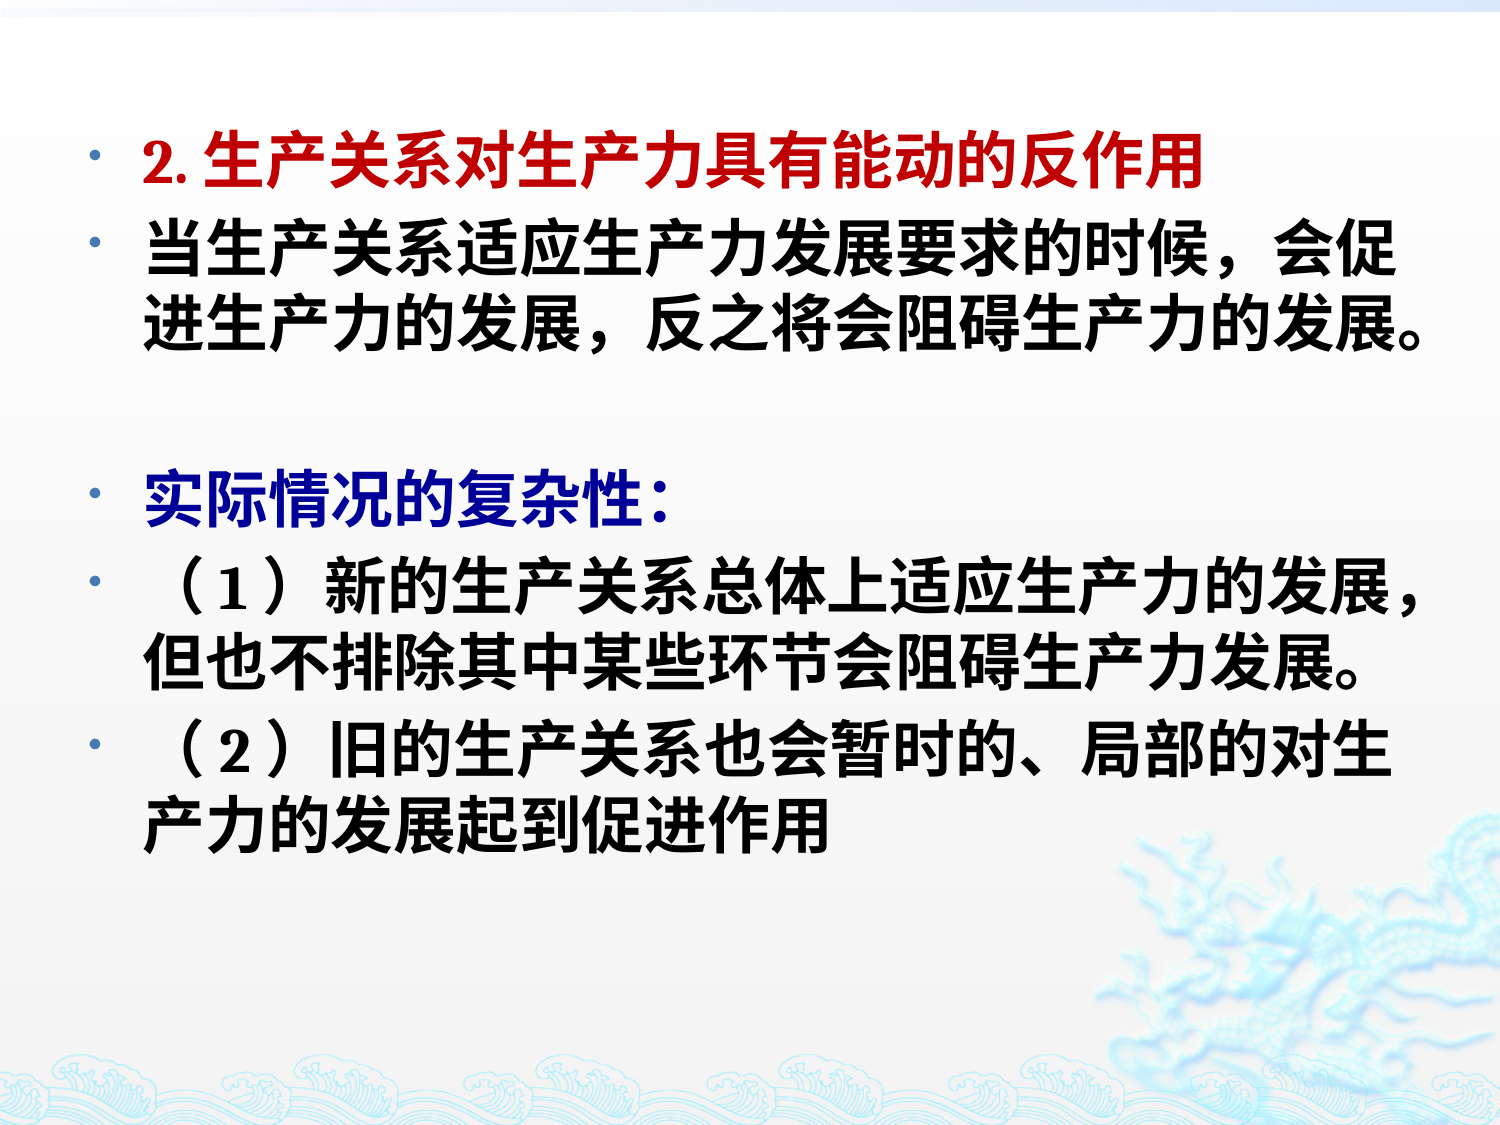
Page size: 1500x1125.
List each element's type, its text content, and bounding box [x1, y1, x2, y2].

list 2.生产关系对生产力具有能动的反作用 当生产关系适应生产力发展要求的时候，会促进生产力的发展，反之将会阻碍生产力的发展。 实际情况的复杂性： （1）新的生产关系总体上适应生产力的发展，但也不排除其中某些环节会阻碍生产力发展。 （2）旧的生产关系也会暂时的、局部的对生产力的发展起到促进作用 [75, 113, 1425, 1005]
